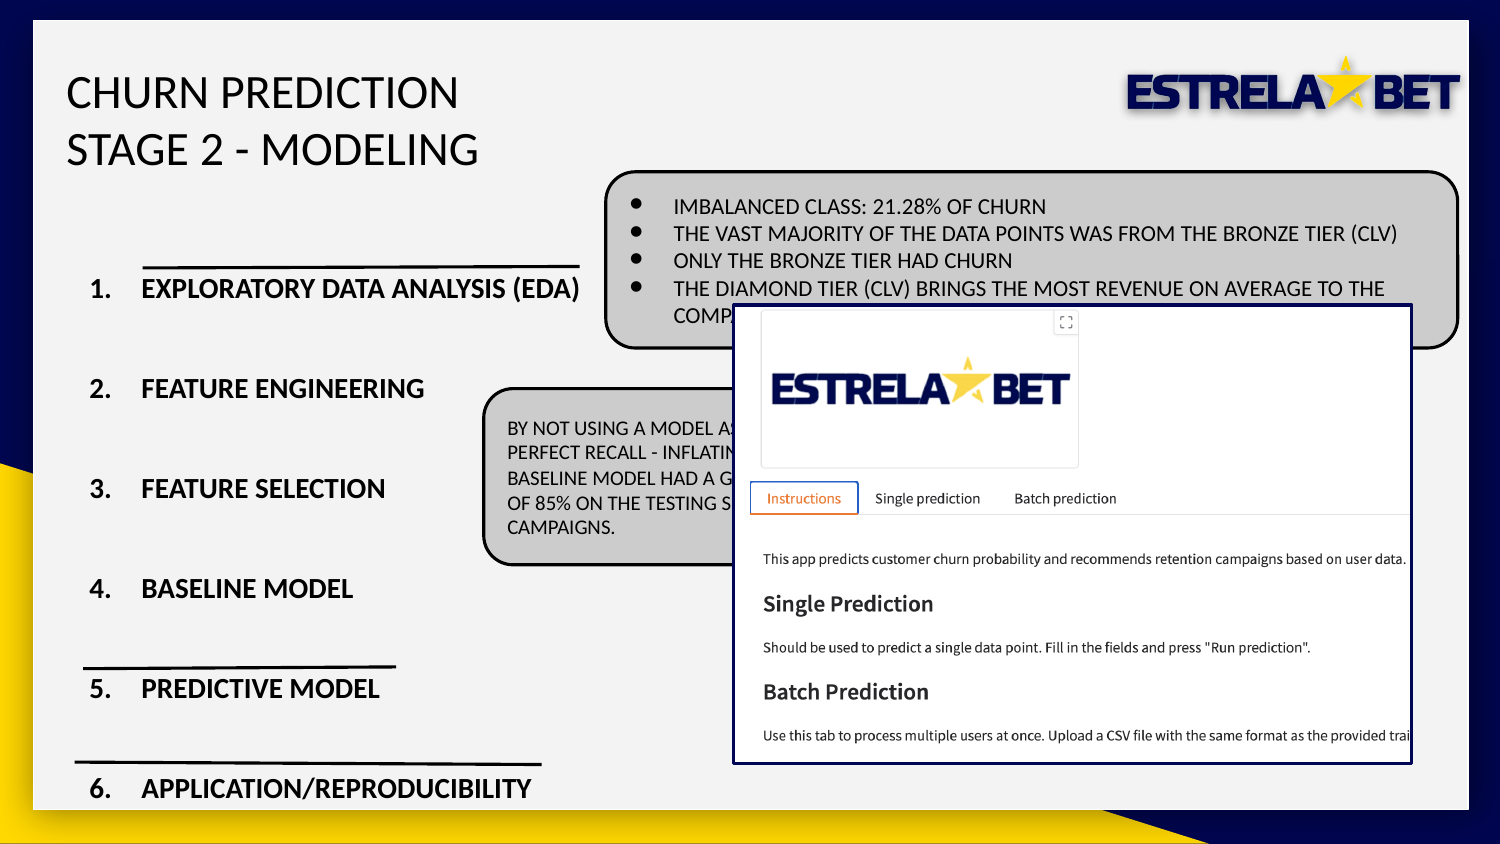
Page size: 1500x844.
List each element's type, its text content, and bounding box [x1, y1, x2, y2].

title CHURN PREDICTION STAGE 2 - MODELING [51, 45, 1283, 202]
picture [1116, 27, 1469, 157]
list EXPLORATORY DATA ANALYSIS (EDA) FEATURE ENGINEERING FEATURE SELECTION BASELINE MODEL PREDICTIVE MODEL APPLICATION/REPRODUCIBILITY [51, 202, 606, 752]
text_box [74, 761, 542, 765]
text_box [33, 20, 1468, 810]
text_box BY NOT USING A MODEL AS AN APPROACH, THE COMPANY WOULD EITHER GUESS OR HAVE A PERFECT RECALL - INFLATING THE COST OF CHURN RETENTION CAMPAINGS. WHILE THE BASELINE MODEL HAD A GOOD RECALL (74%), THE FINAL MODEL DEVELOPED HAD A RECALL OF 85% ON THE TESTING SET, LIMITING BY A LARGE AMOUNT THE SPENDING WITH RETENTION CAMPAIGNS. [483, 388, 730, 565]
picture [735, 306, 1411, 763]
text_box IMBALANCED CLASS: 21.28% OF CHURN THE VAST MAJORITY OF THE DATA POINTS WAS FROM THE BRONZE TIER (CLV) ONLY THE BRONZE TIER HAD CHURN THE DIAMOND TIER (CLV) BRINGS THE MOST REVENUE ON AVERAGE TO THE COMPANY [605, 171, 1458, 349]
